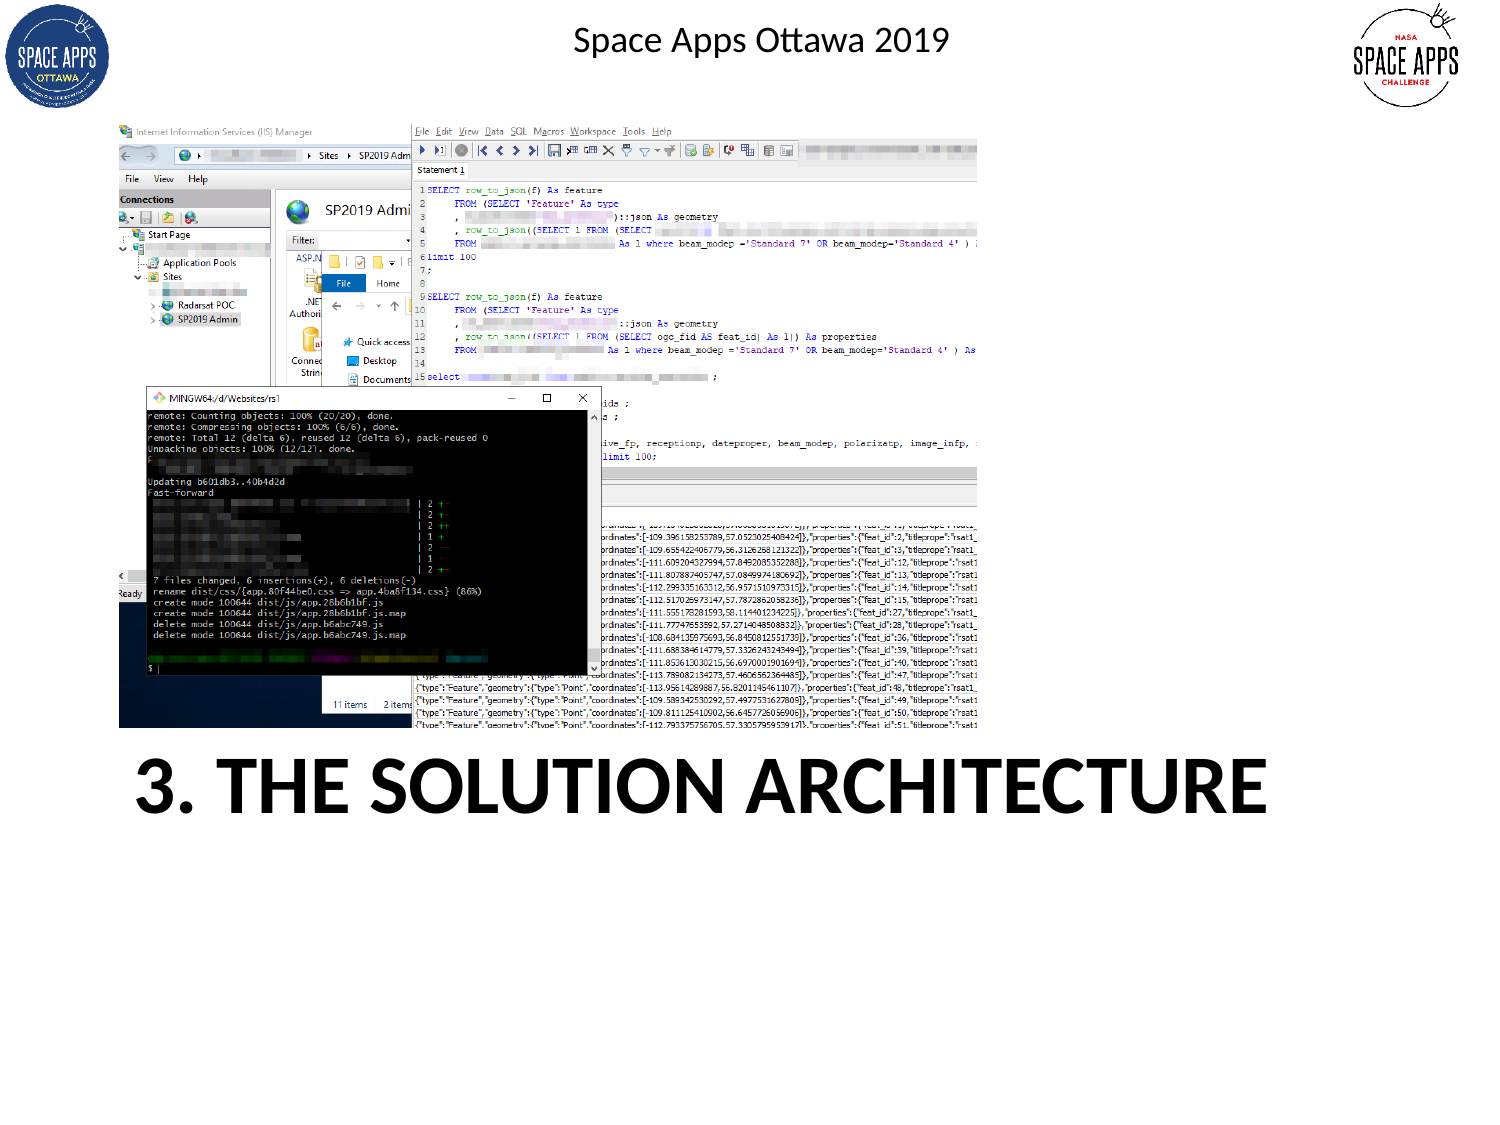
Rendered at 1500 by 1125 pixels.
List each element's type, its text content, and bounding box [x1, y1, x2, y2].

text_box Space Apps Ottawa 2019 [301, 7, 1223, 67]
picture [1352, 0, 1464, 112]
picture [4, 4, 109, 108]
title 3. The SOLUTION ARCHITECTURE [118, 722, 1394, 947]
picture [119, 123, 977, 728]
